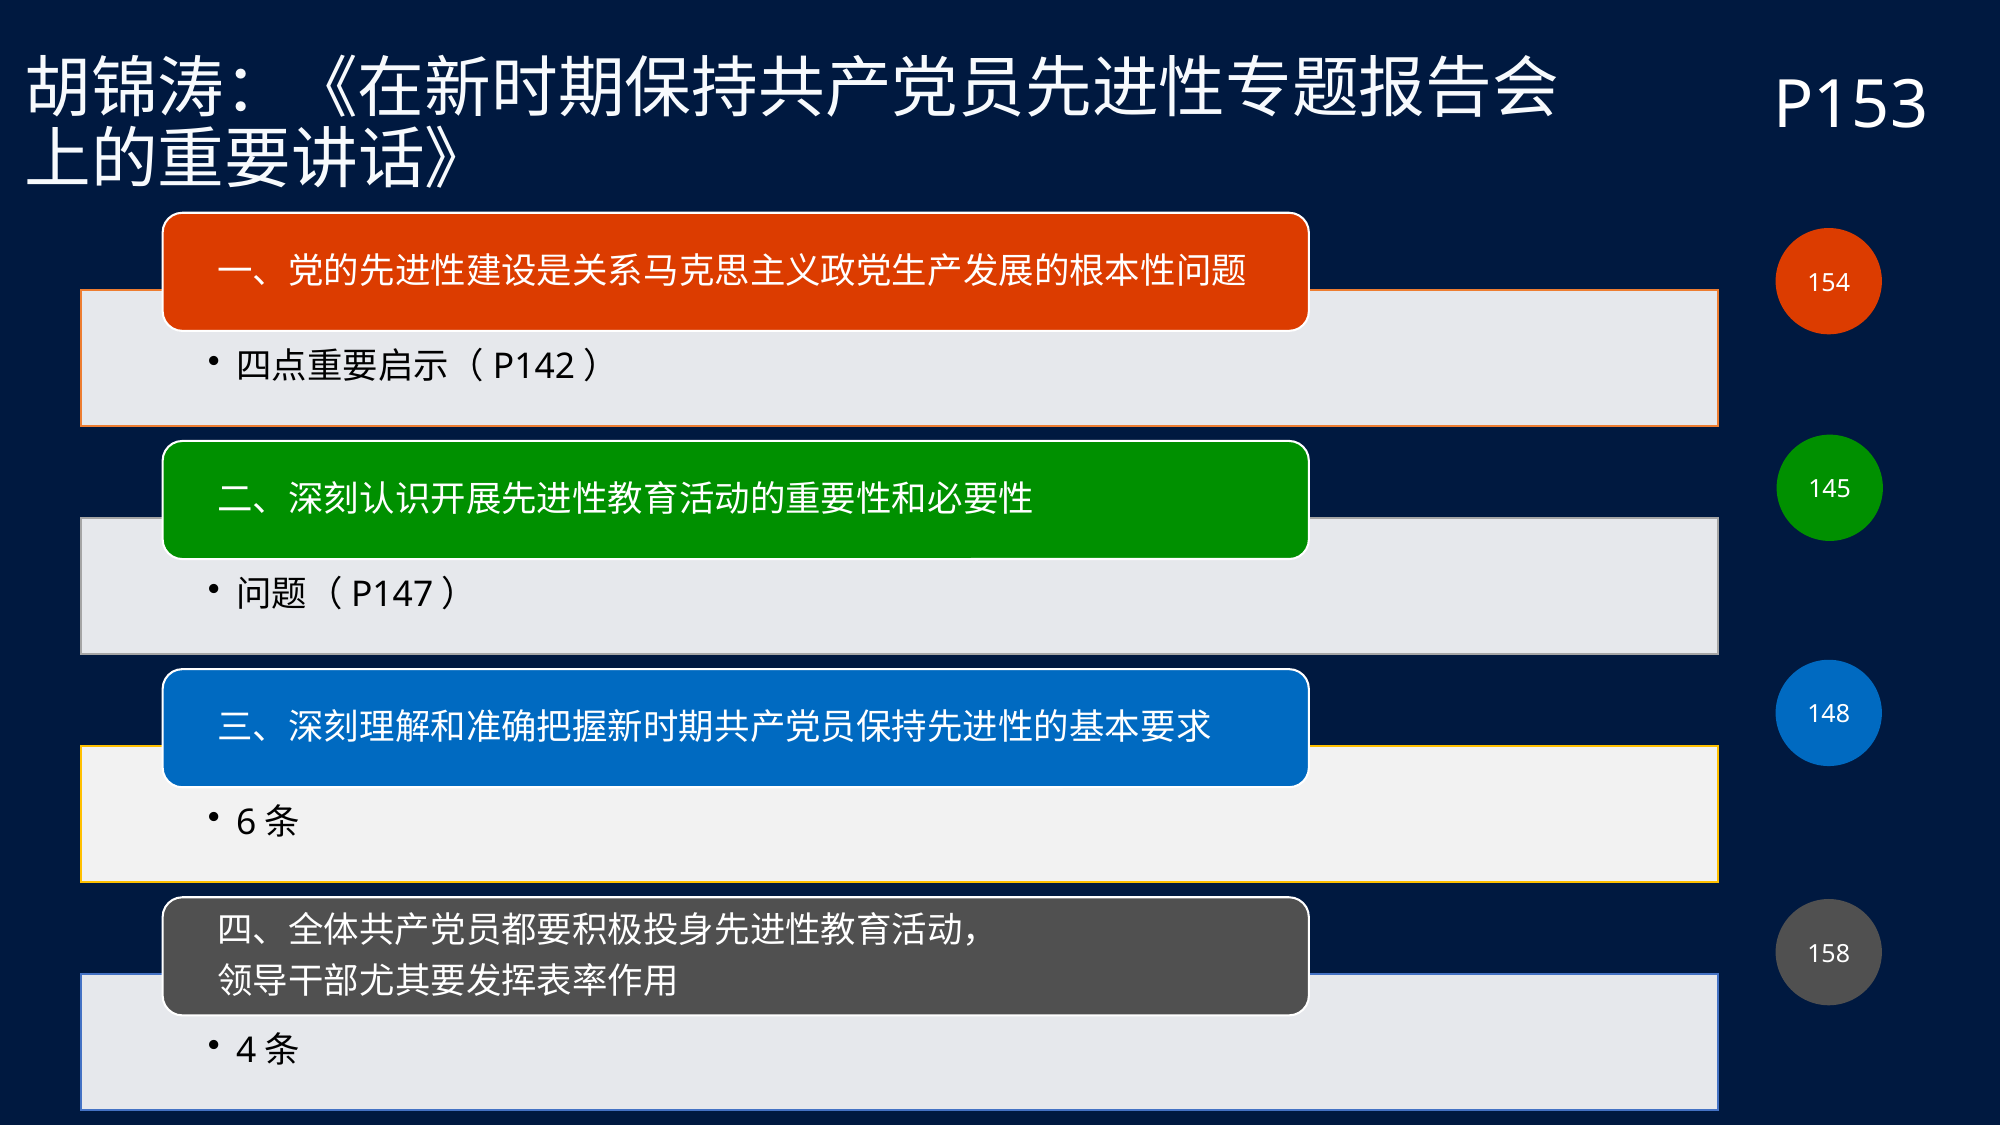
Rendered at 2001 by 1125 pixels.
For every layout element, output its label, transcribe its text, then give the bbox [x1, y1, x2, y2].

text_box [80, 183, 1719, 1125]
text_box 148 [1774, 658, 1883, 768]
text_box 154 [1774, 226, 1883, 336]
text_box 158 [1774, 897, 1883, 1007]
text_box 145 [1775, 433, 1884, 542]
text_box 胡锦涛：《在新时期保持共产党员先进性专题报告会上的重要讲话》 [9, 46, 1592, 158]
text_box P153 [1365, 53, 1944, 149]
